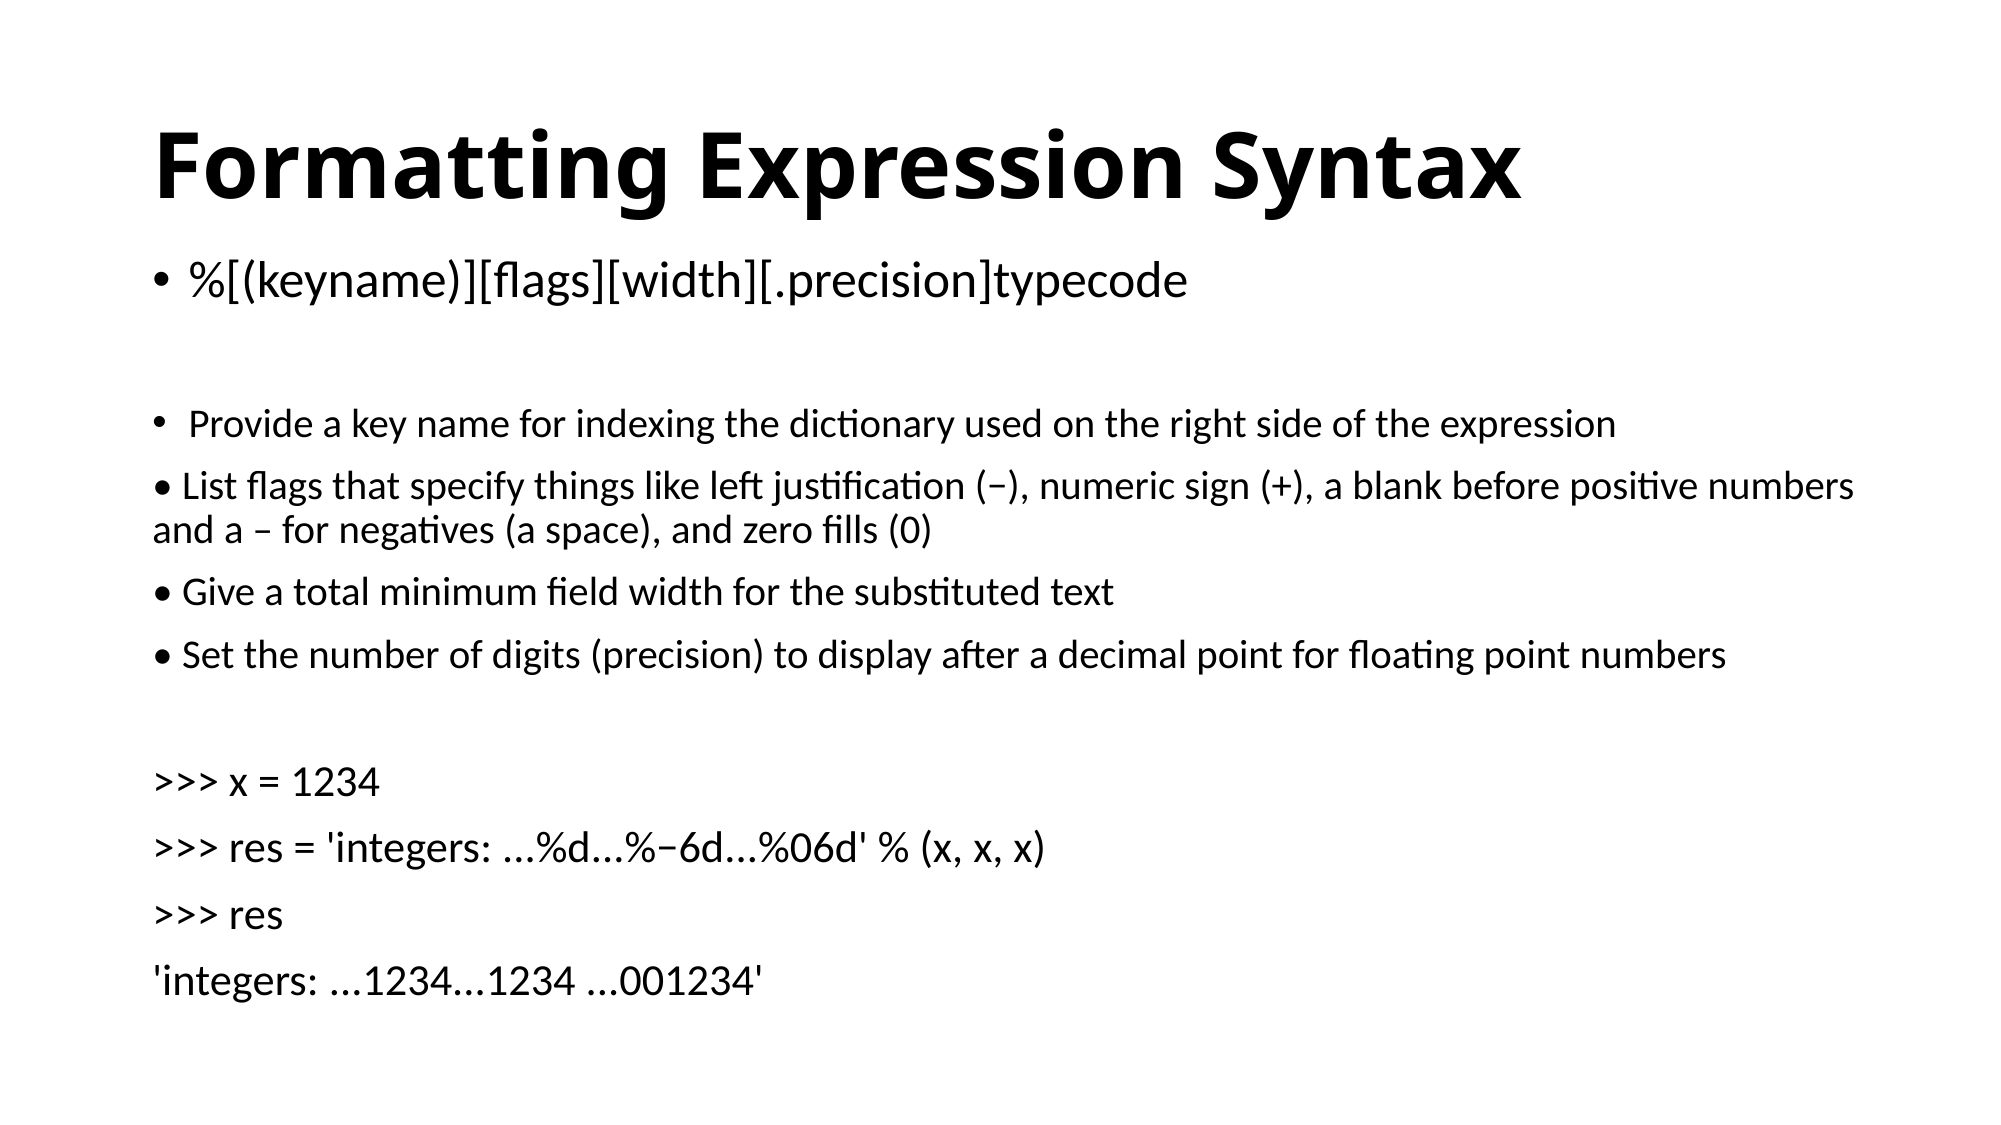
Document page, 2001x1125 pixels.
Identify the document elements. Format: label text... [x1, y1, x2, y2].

title Formatting Expression Syntax [137, 59, 1863, 245]
list %[(keyname)][flags][width][.precision]typecode Provide a key name for indexing the dictionary used on the right side of the expression • List flags that specify things like left justification (−), numeric sign (+), a blank before positive numbers and a – for negatives (a space), and zero fills (0) • Give a total minimum field width for the substituted text • Set the number of digits (precision) to display after a decimal point for floating point numbers >>> x = 1234 >>> res = 'integers: ...%d...%−6d...%06d' % (x, x, x) >>> res 'integers: ...1234...1234 ...001234' [137, 245, 1880, 1014]
